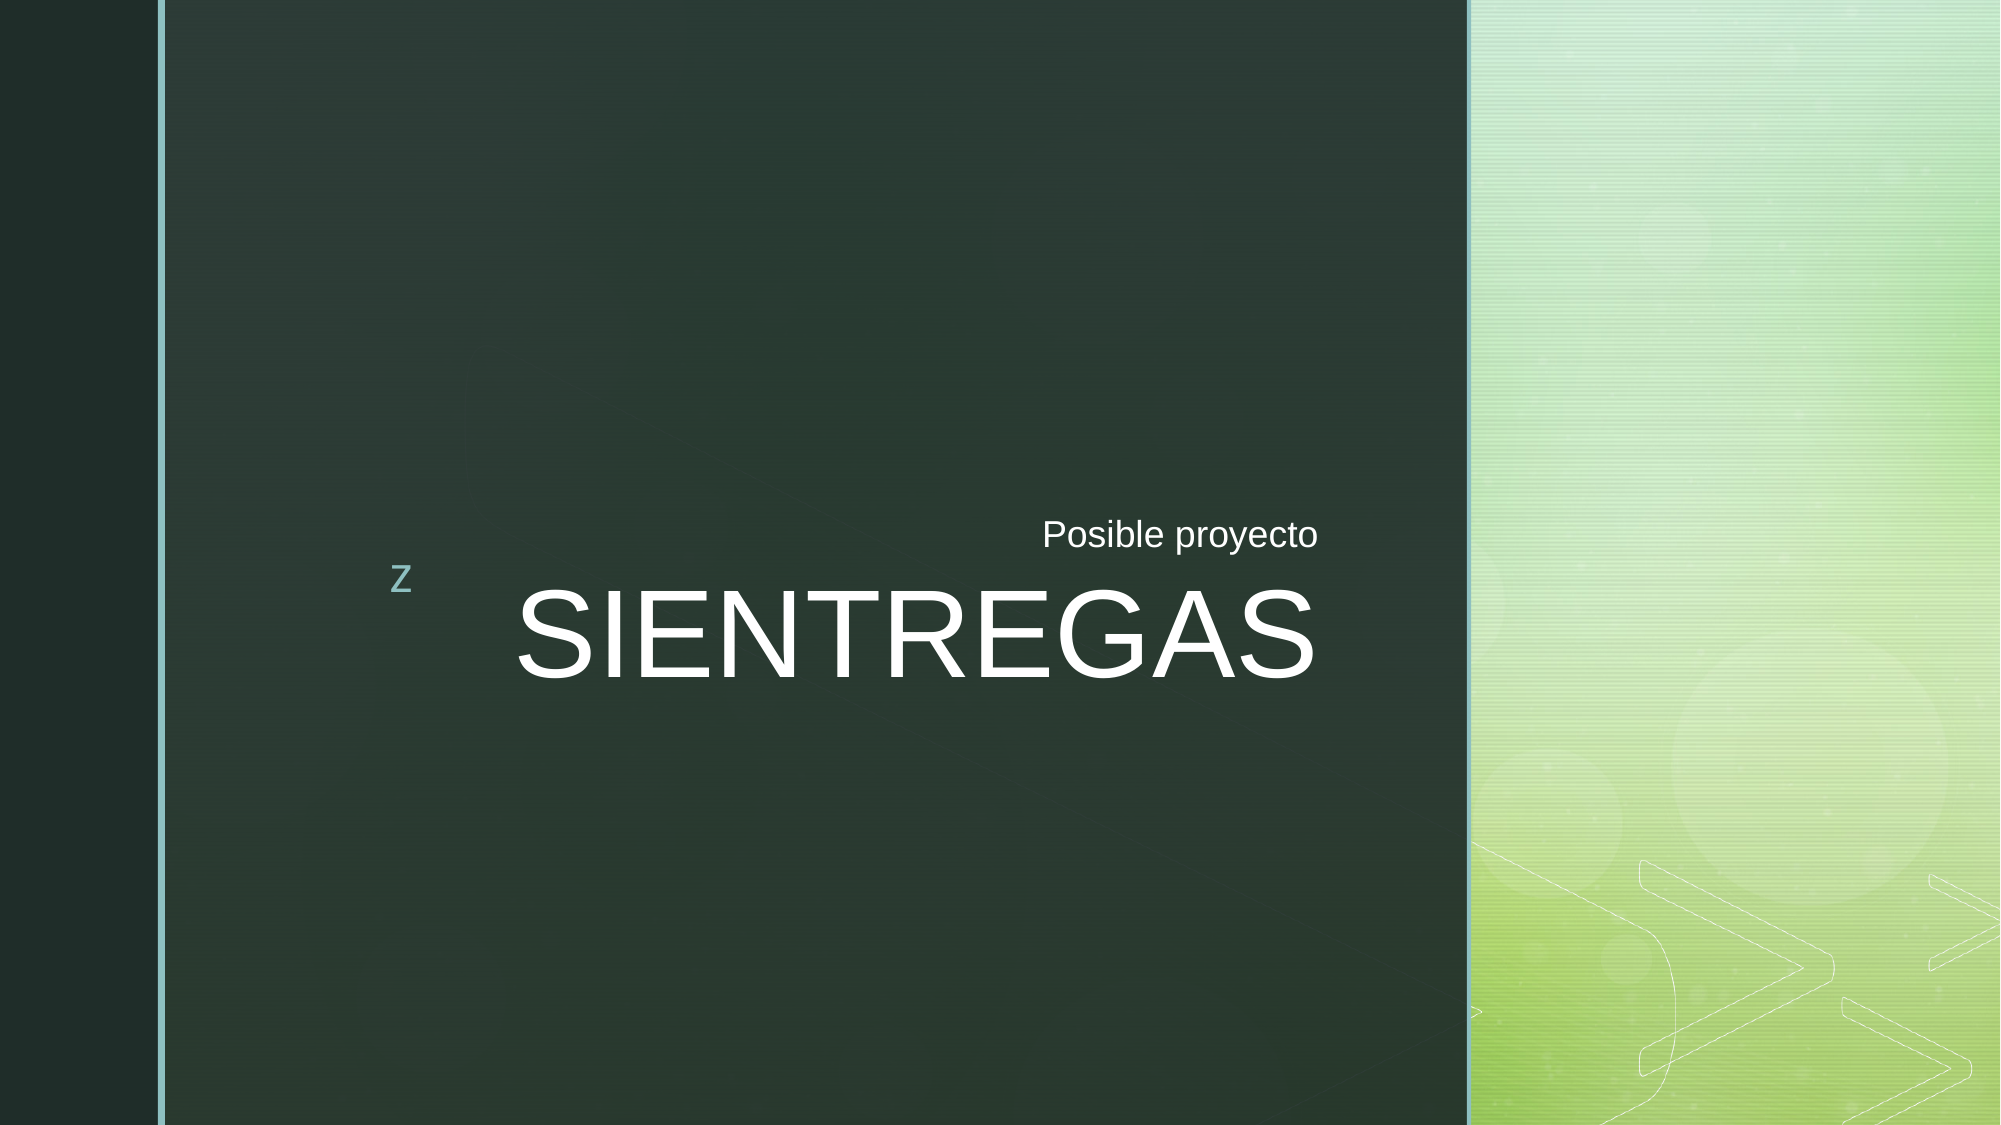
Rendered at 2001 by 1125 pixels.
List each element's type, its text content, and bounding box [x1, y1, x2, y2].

picture [1472, 0, 2001, 1125]
title SIENTREGAS [428, 562, 1334, 935]
subtitle Posible proyecto [454, 372, 1334, 563]
